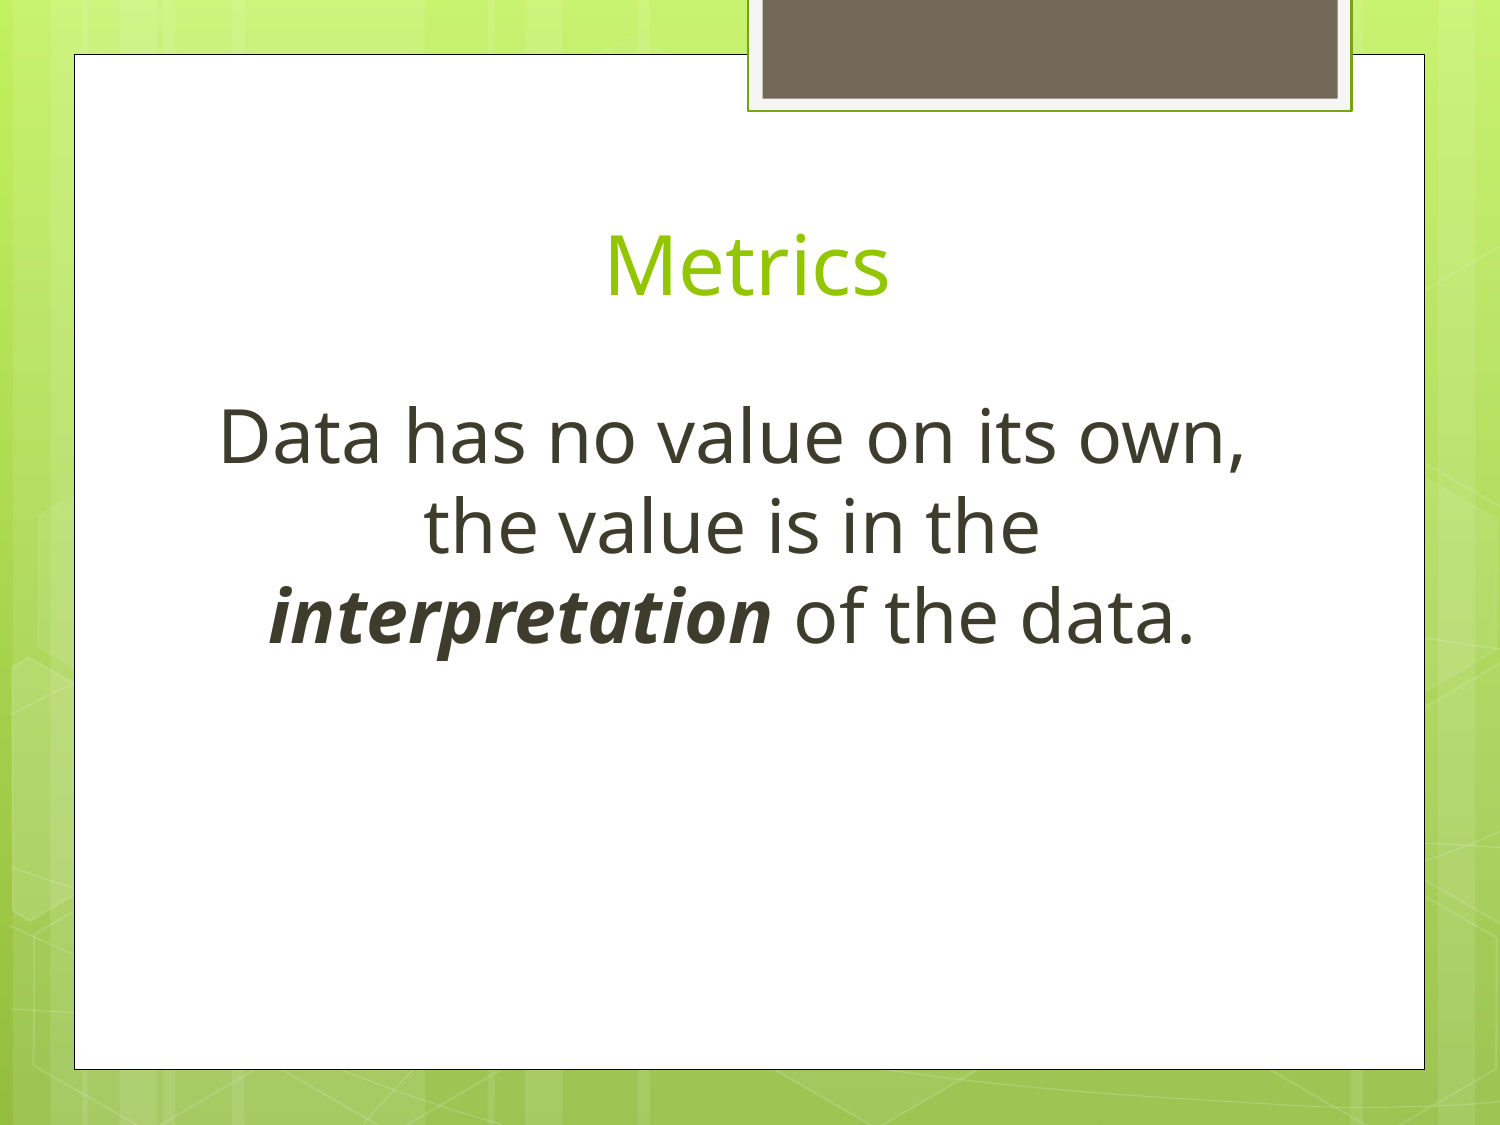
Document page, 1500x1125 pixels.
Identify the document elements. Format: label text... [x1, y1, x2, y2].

list Data has no value on its own, the value is in the interpretation of the data. [171, 381, 1283, 957]
title Metrics [171, 168, 1324, 357]
